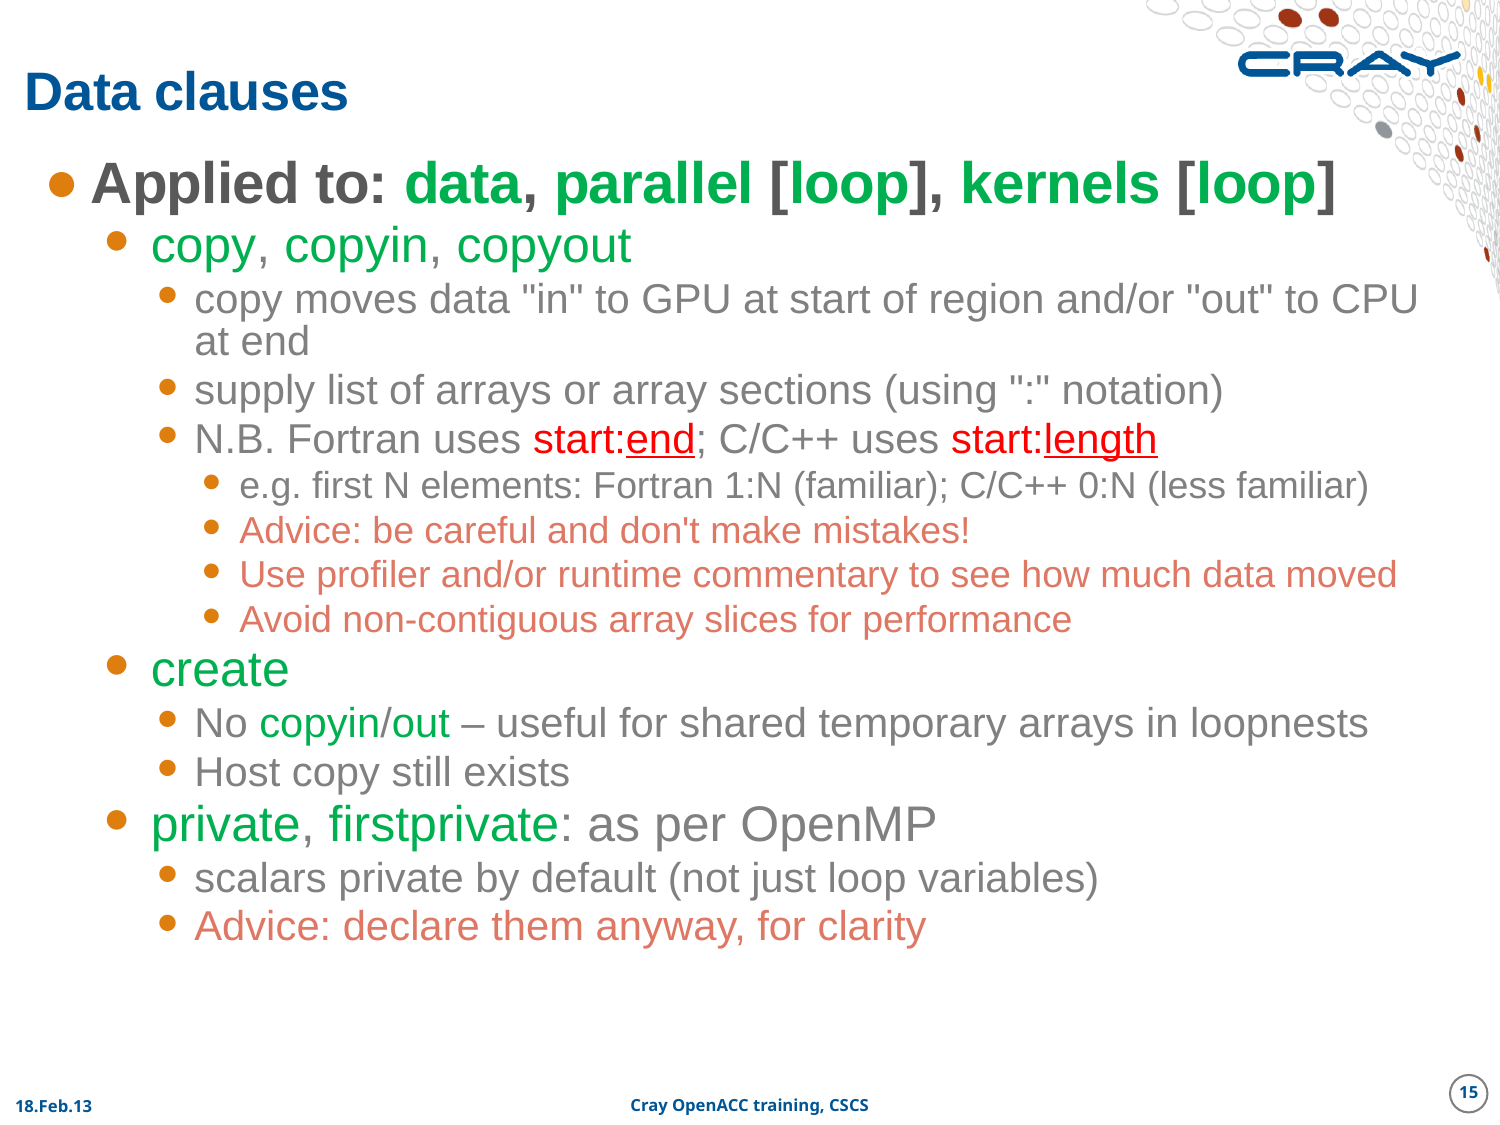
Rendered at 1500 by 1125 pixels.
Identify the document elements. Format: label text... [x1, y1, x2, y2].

title Data clauses [24, 24, 1225, 163]
picture [0, 0, 1500, 1125]
list Applied to: data, parallel [loop], kernels [loop] copy, copyin, copyout copy moves data "in" to GPU at start of region and/or "out" to CPU at end supply list of arrays or array sections (using ":" notation) N.B. Fortran uses start:end; C/C++ uses start:length e.g. first N elements: Fortran 1:N (familiar); C/C++ 0:N (less familiar) Advice: be careful and don't make mistakes! Use profiler and/or runtime commentary to see how much data moved Avoid non-contiguous array slices for performance create No copyin/out – useful for shared temporary arrays in loopnests Host copy still exists private, firstprivate: as per OpenMP scalars private by default (not just loop variables) Advice: declare them anyway, for clarity [29, 149, 1459, 1071]
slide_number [0, 1087, 350, 1125]
slide_number 15 [1448, 1073, 1489, 1114]
footer Cray OpenACC training, CSCS [512, 1087, 988, 1125]
